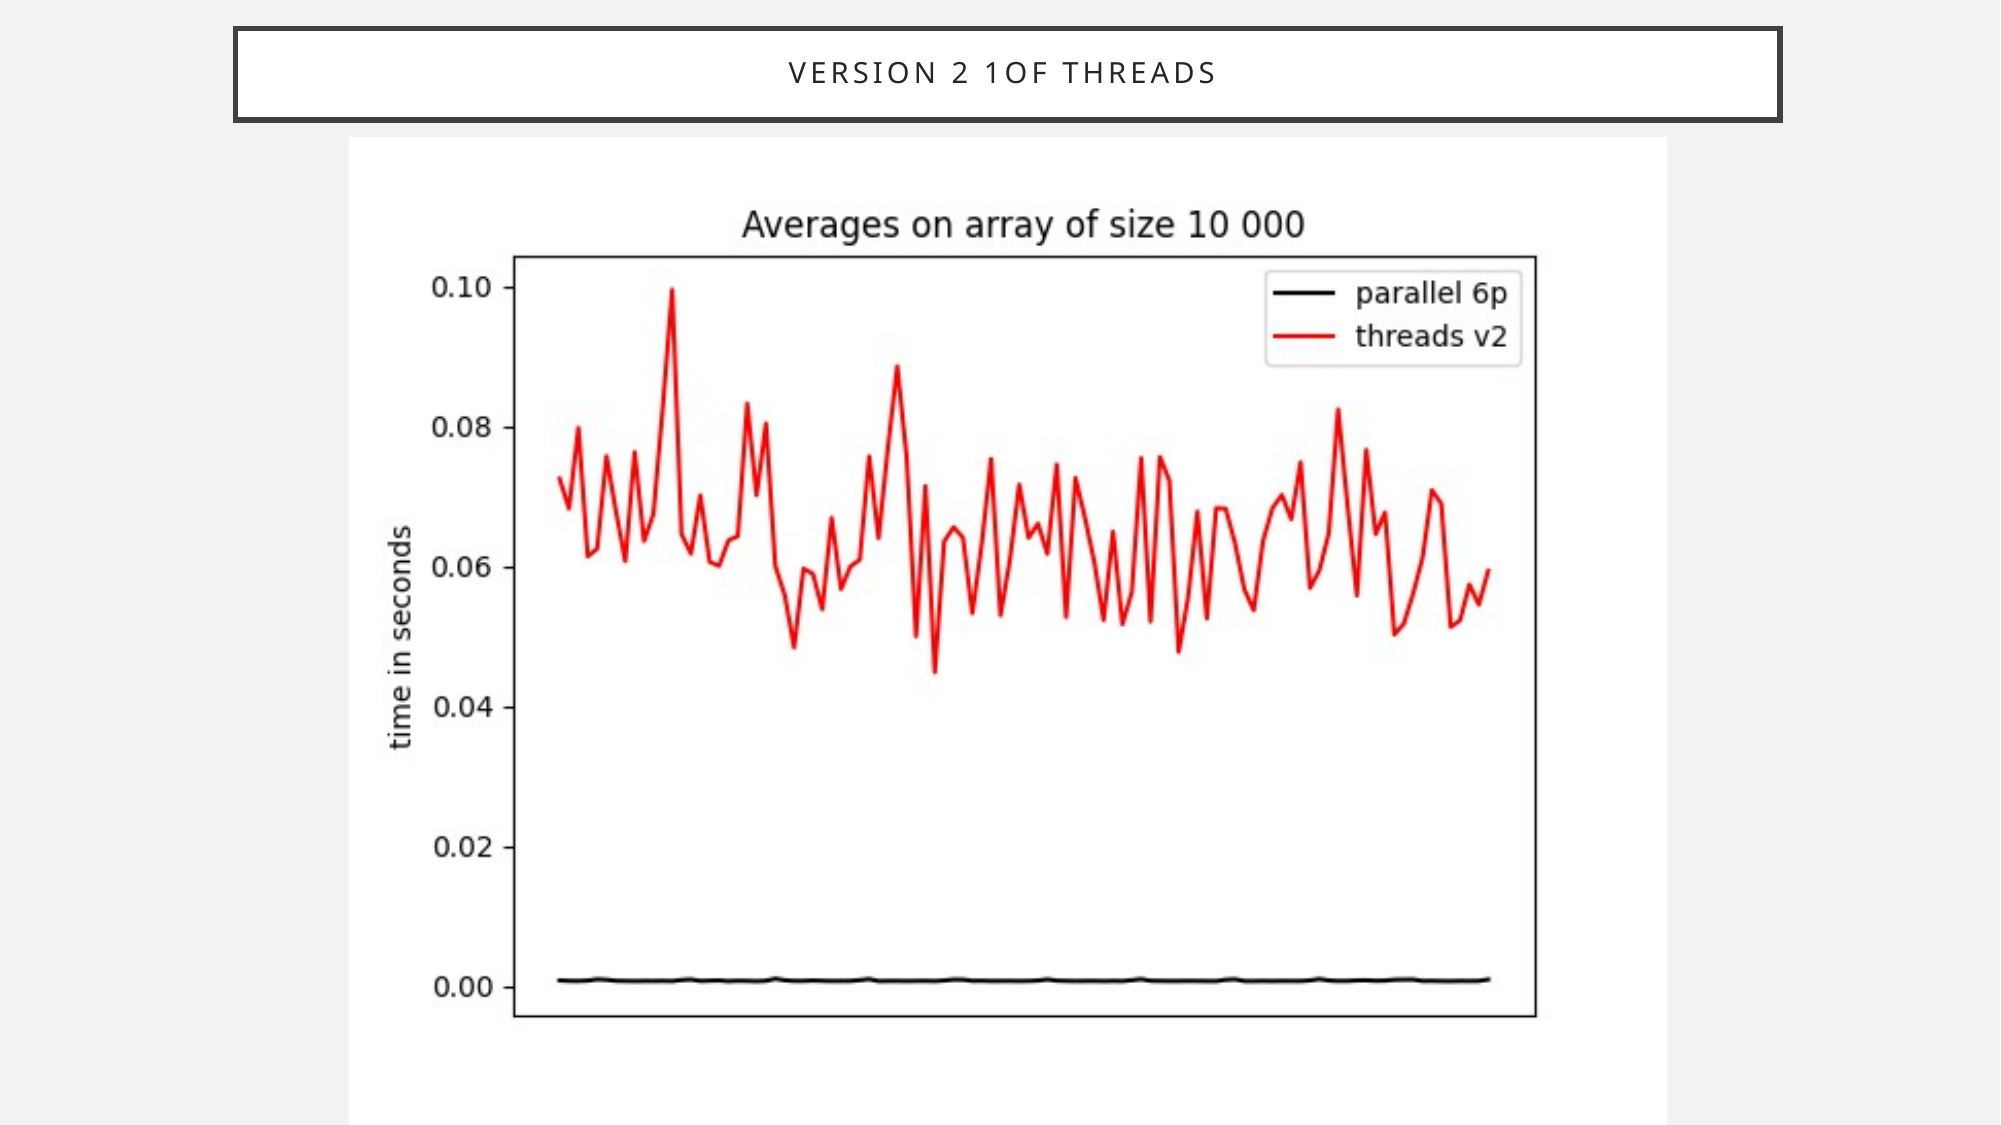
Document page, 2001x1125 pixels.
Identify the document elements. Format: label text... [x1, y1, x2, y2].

title Version 2 1of Threads [233, 26, 1783, 123]
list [349, 137, 1667, 1125]
